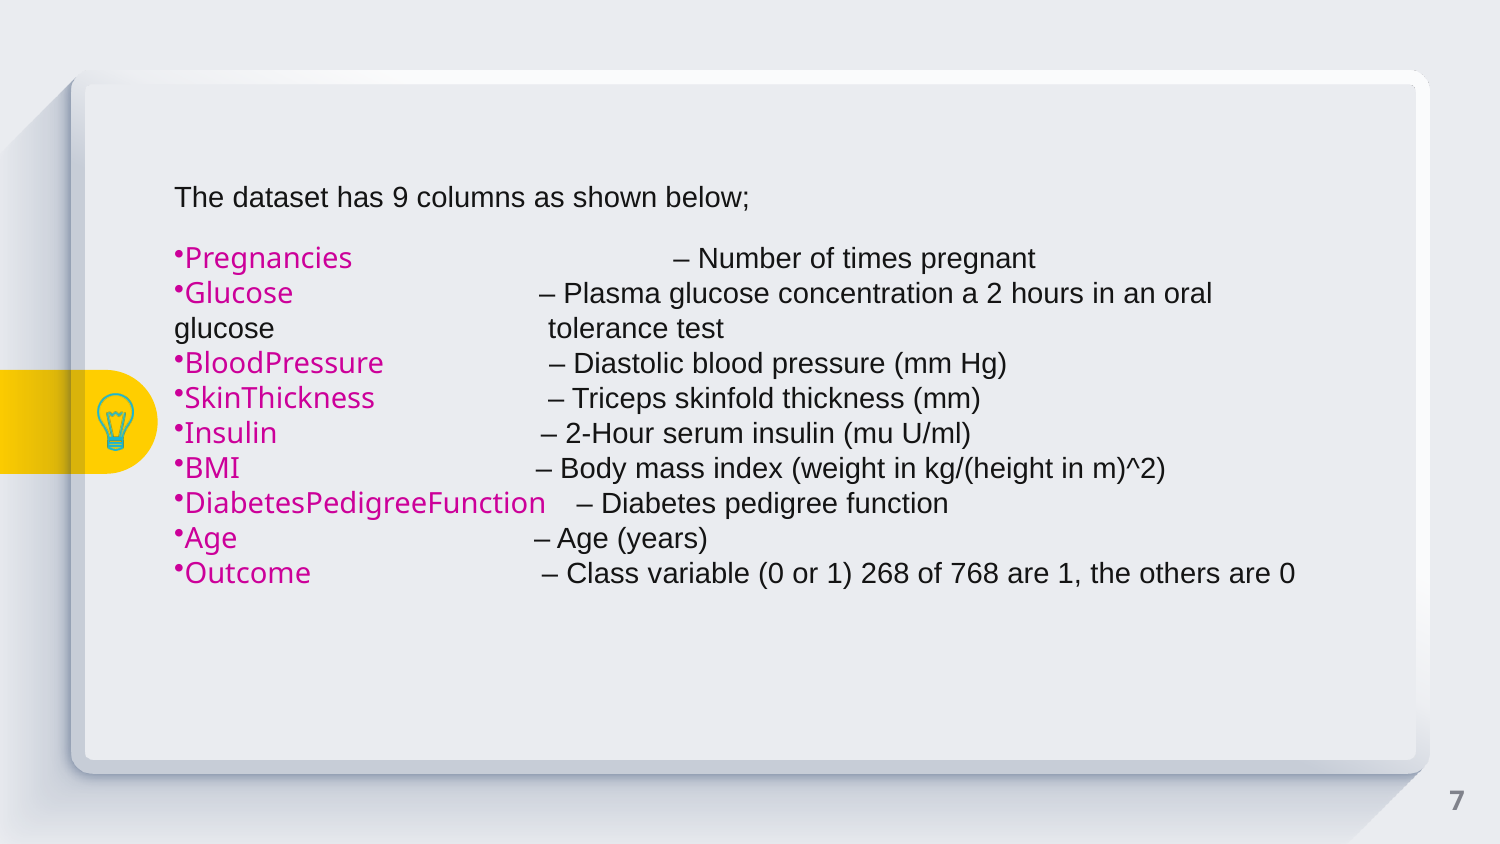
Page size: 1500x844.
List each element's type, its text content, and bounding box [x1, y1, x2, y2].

picture [0, 0, 1500, 844]
slide_number 7 [1414, 759, 1500, 844]
text_box The dataset has 9 columns as shown below; Pregnancies – Number of times pregnant Glucose – Plasma glucose concentration a 2 hours in an oral glucose tolerance test BloodPressure – Diastolic blood pressure (mm Hg) SkinThickness – Triceps skinfold thickness (mm) Insulin – 2-Hour serum insulin (mu U/ml) BMI – Body mass index (weight in kg/(height in m)^2) DiabetesPedigreeFunction – Diabetes pedigree function Age – Age (years) Outcome – Class variable (0 or 1) 268 of 768 are 1, the others are 0 [159, 171, 1322, 597]
